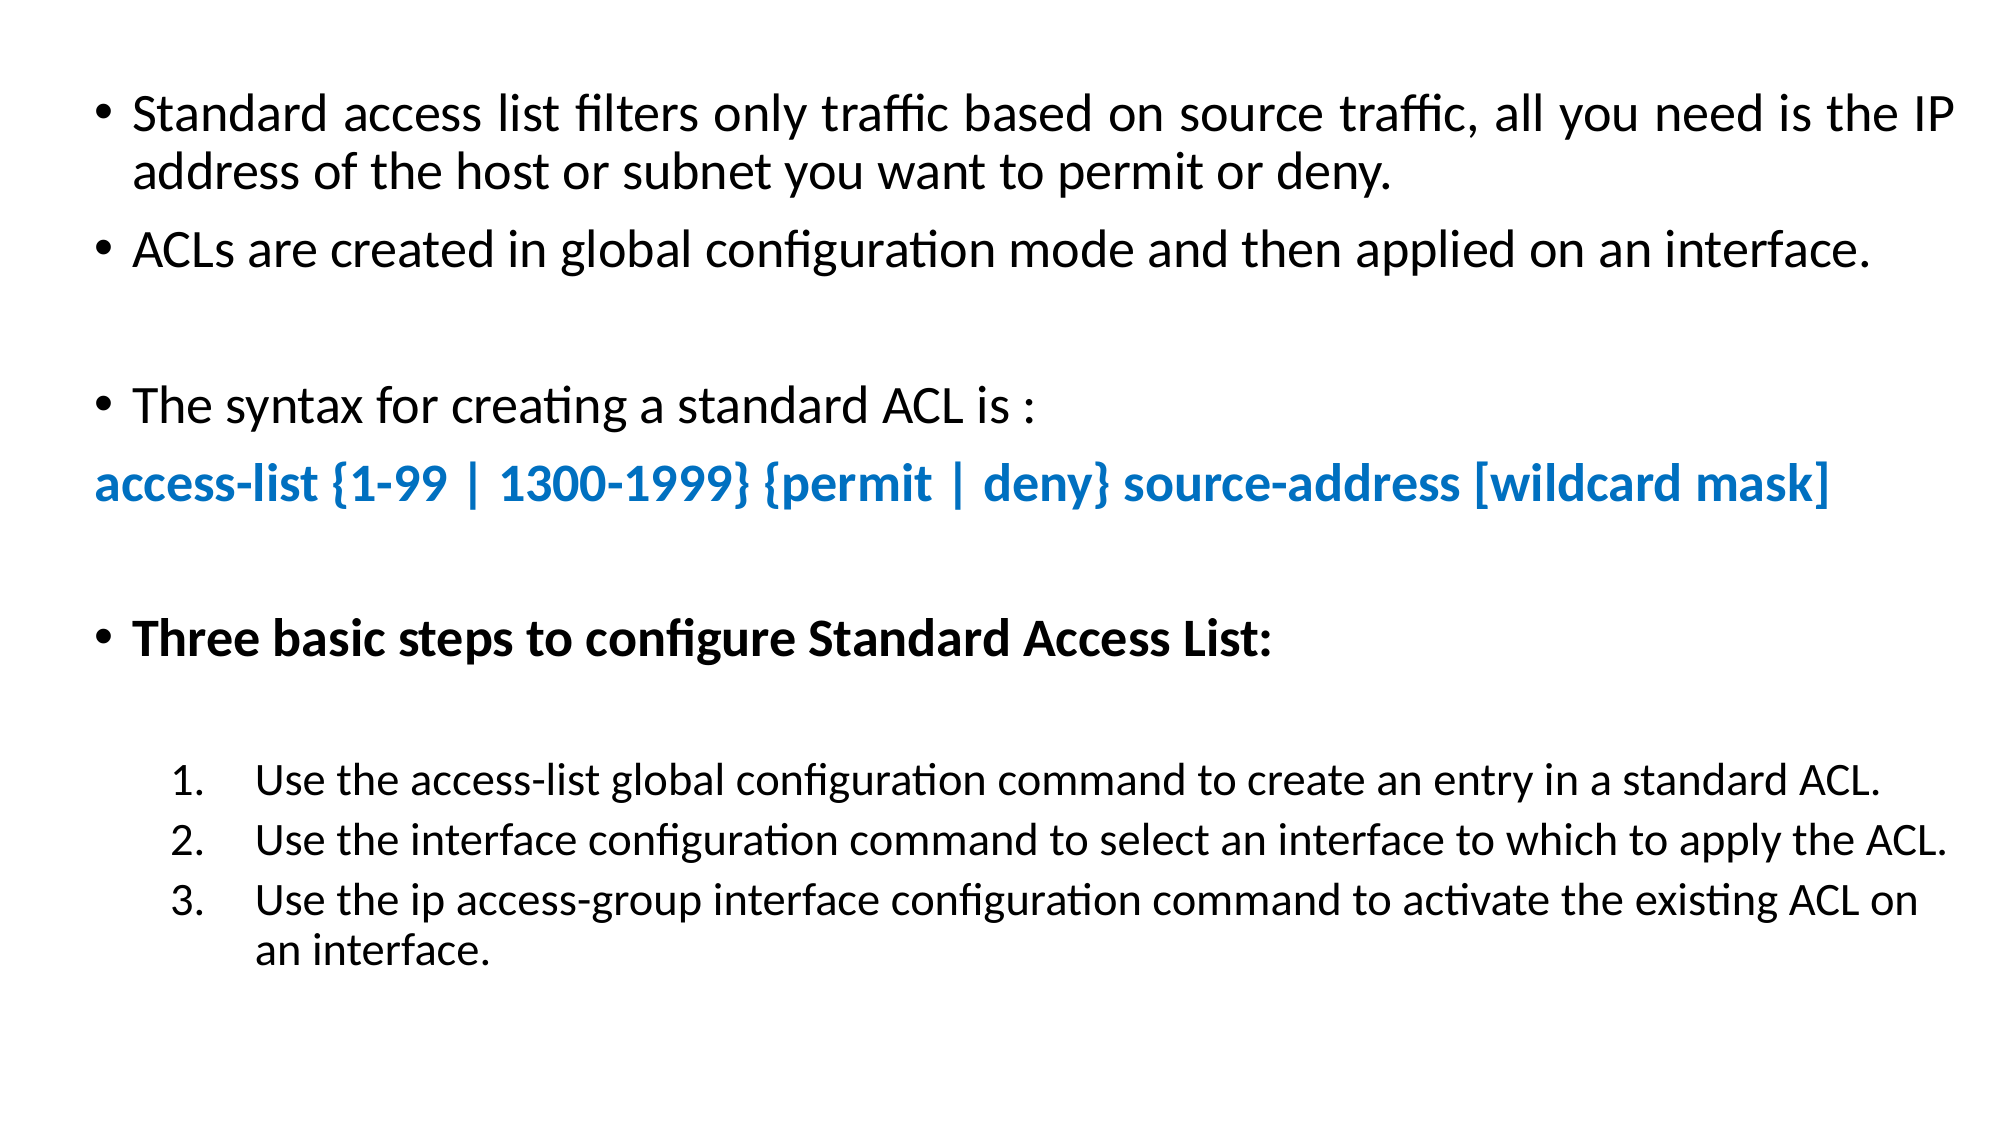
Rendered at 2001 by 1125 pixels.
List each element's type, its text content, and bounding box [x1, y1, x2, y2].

list Standard access list filters only traffic based on source traffic, all you need is the IP address of the host or subnet you want to permit or deny. ACLs are created in global configuration mode and then applied on an interface. The syntax for creating a standard ACL is : access-list {1-99 | 1300-1999} {permit | deny} source-address [wildcard mask] Three basic steps to configure Standard Access List: Use the access-list global configuration command to create an entry in a standard ACL. Use the interface configuration command to select an interface to which to apply the ACL. Use the ip access-group interface configuration command to activate the existing ACL on an interface. [79, 77, 1973, 1014]
